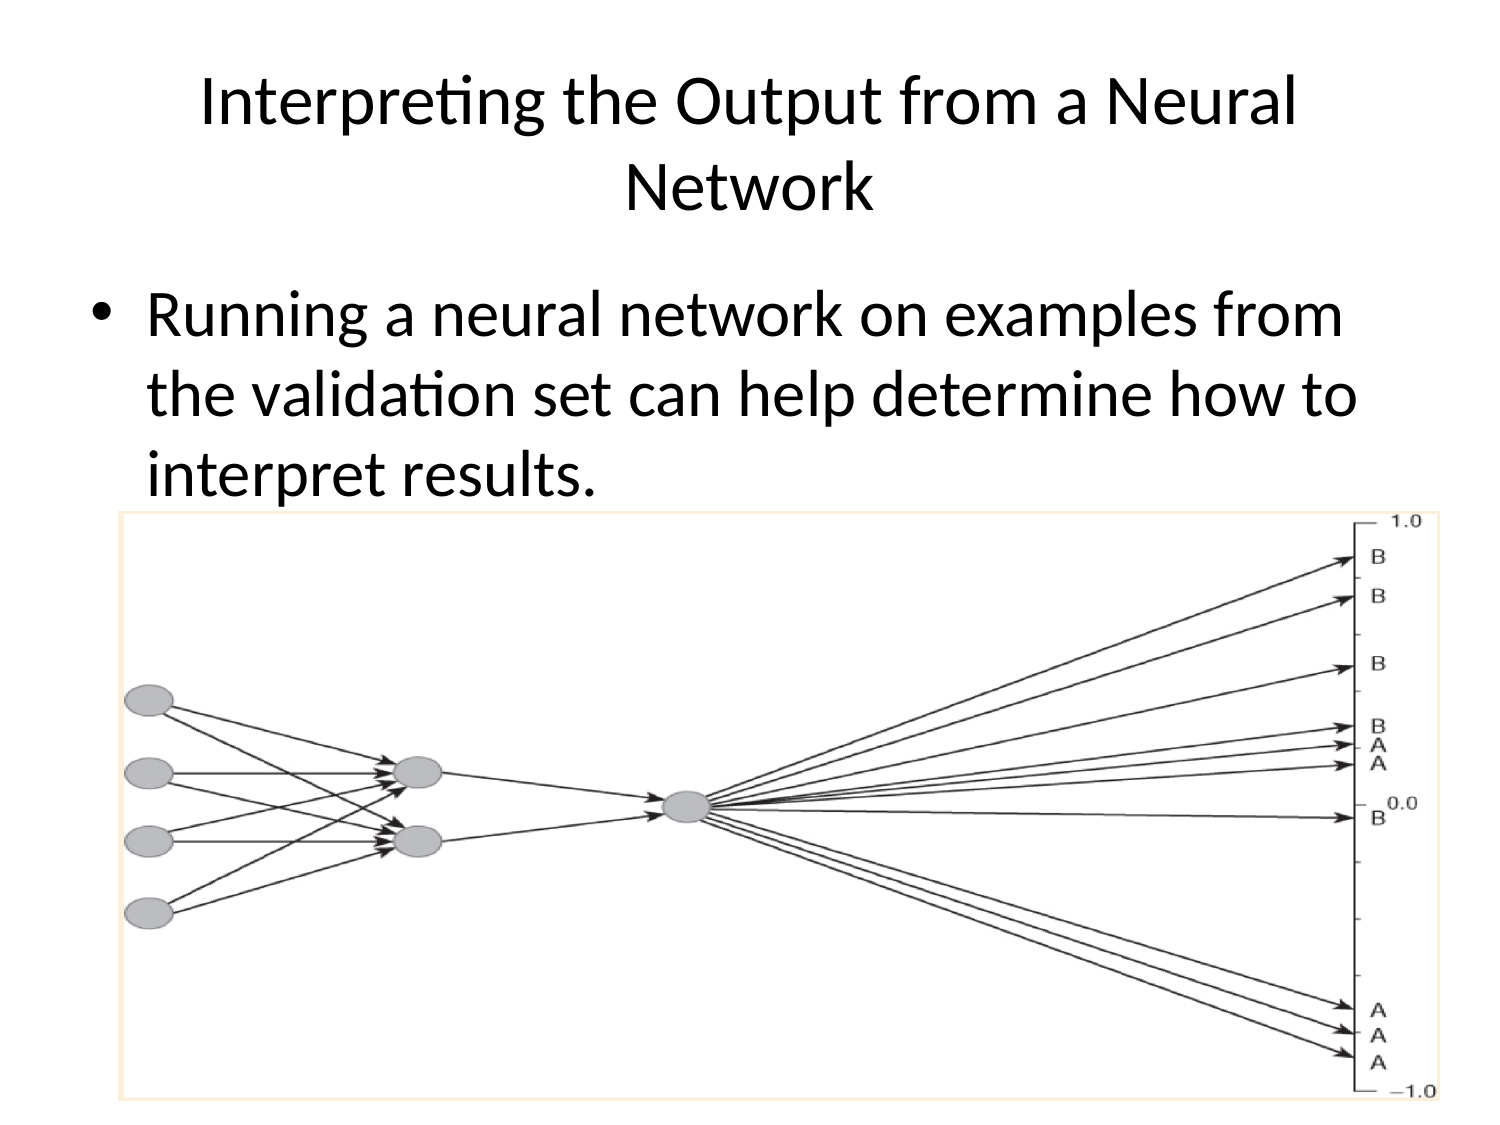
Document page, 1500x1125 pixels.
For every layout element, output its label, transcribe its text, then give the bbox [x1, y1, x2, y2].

list Running a neural network on examples from the validation set can help determine how to interpret results. [75, 262, 1425, 1005]
title Interpreting the Output from a Neural Network [75, 45, 1425, 233]
picture [118, 511, 1441, 1101]
